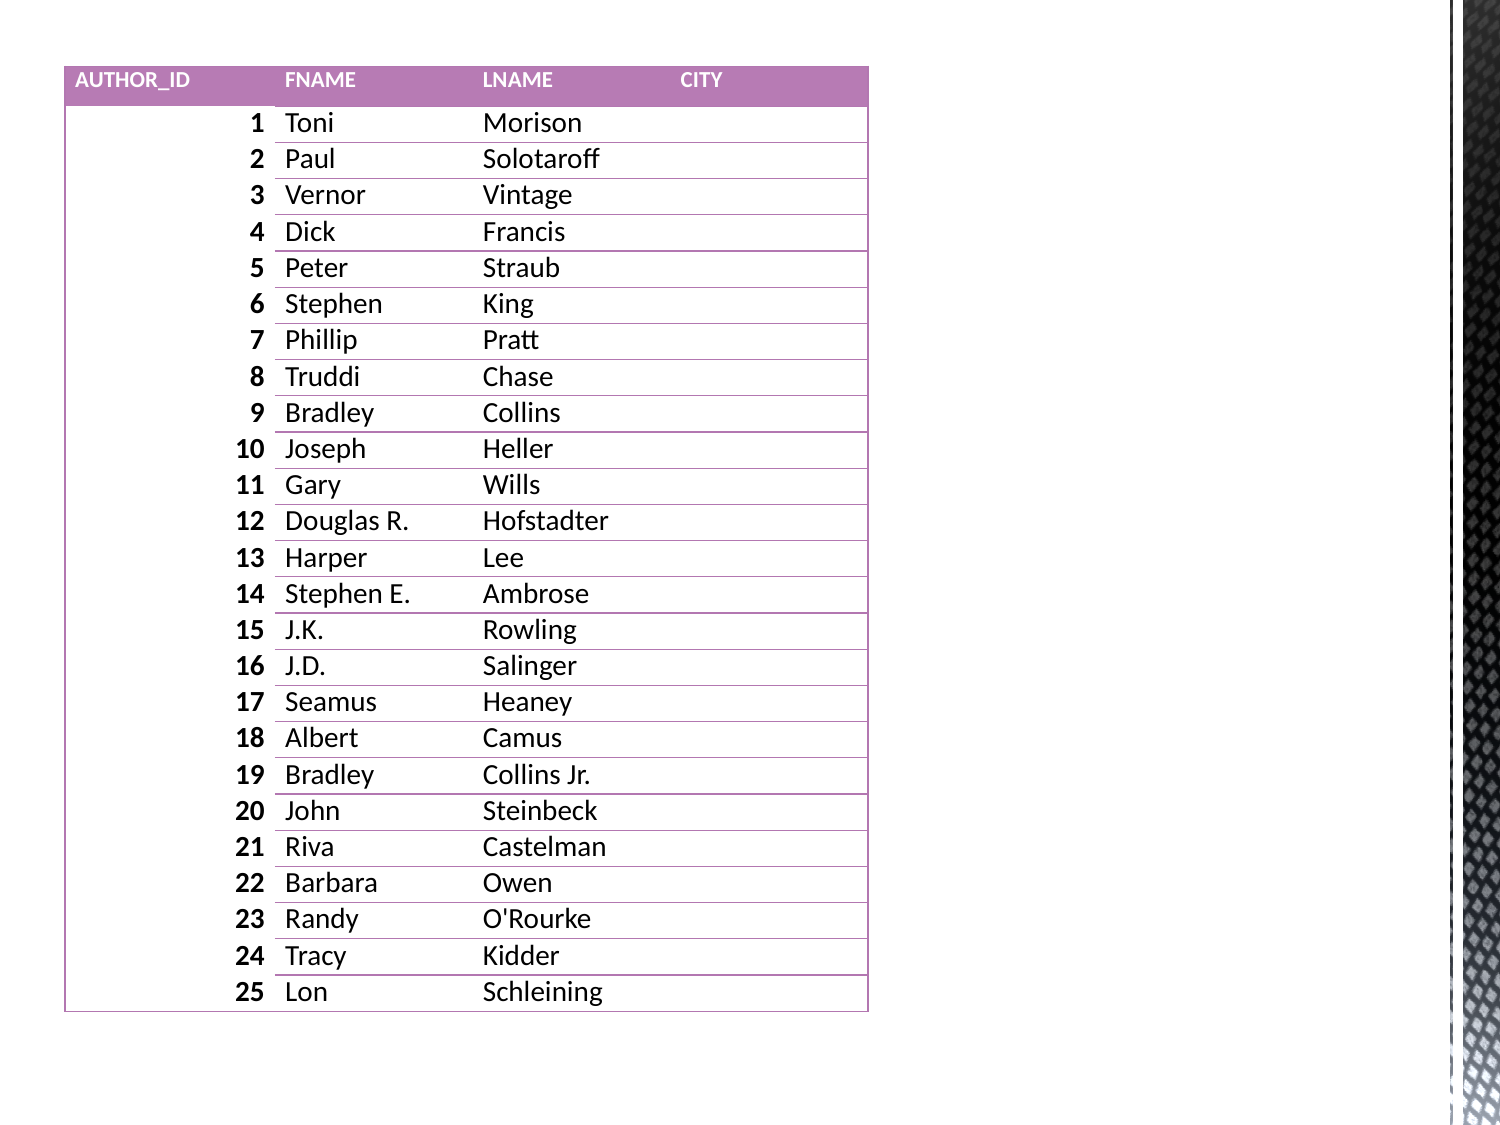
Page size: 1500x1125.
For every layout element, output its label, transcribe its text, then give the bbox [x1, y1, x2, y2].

table_cell [670, 903, 867, 938]
table_cell Riva [275, 831, 473, 866]
table_cell Chase [473, 360, 670, 395]
table_cell Bradley [275, 758, 473, 793]
table_cell Tracy [275, 939, 473, 974]
table_cell [670, 505, 867, 540]
table_cell 24 [66, 939, 275, 975]
table_cell J.D. [275, 650, 473, 685]
table_cell Pratt [473, 324, 670, 359]
table_cell [670, 469, 867, 504]
table_cell Dick [275, 215, 473, 250]
table_cell [670, 795, 867, 830]
table_cell Vernor [275, 179, 473, 214]
table_cell 6 [66, 287, 275, 323]
table_cell Truddi [275, 360, 473, 395]
table_cell John [275, 795, 473, 830]
table_cell 4 [66, 215, 275, 251]
table_cell [670, 722, 867, 757]
table_cell [670, 360, 867, 395]
table_cell Randy [275, 903, 473, 938]
table_cell Camus [473, 722, 670, 757]
table_cell 20 [66, 794, 275, 830]
table_cell [670, 252, 867, 287]
table_cell 22 [66, 866, 275, 903]
table_cell Stephen E. [275, 577, 473, 612]
table_cell 23 [66, 903, 275, 939]
table_cell 1 [66, 106, 275, 142]
table_cell Lon [275, 976, 473, 1011]
table_cell Schleining [473, 976, 670, 1011]
table_cell [670, 976, 867, 1011]
table_cell Rowling [473, 614, 670, 649]
table_cell [670, 143, 867, 178]
table_cell 9 [66, 396, 275, 432]
table_cell Wills [473, 469, 670, 504]
table_header LNAME [473, 67, 670, 106]
table_cell [670, 396, 867, 431]
table_cell Castelman [473, 831, 670, 866]
table_cell Collins [473, 396, 670, 431]
table_cell 2 [66, 142, 275, 179]
table_cell 18 [66, 722, 275, 758]
table_cell Gary [275, 469, 473, 504]
table_cell Bradley [275, 396, 473, 431]
table_cell 7 [66, 323, 275, 360]
table_header CITY [670, 67, 867, 106]
table_cell Paul [275, 143, 473, 178]
table_header AUTHOR_ID [66, 67, 275, 106]
table_cell [670, 107, 867, 142]
table_cell Heller [473, 433, 670, 468]
table_cell 21 [66, 830, 275, 866]
table_cell Toni [275, 107, 473, 142]
table_cell Douglas R. [275, 505, 473, 540]
table_cell Peter [275, 252, 473, 287]
table_header FNAME [275, 67, 473, 106]
table_cell J.K. [275, 614, 473, 649]
table_cell 10 [66, 432, 275, 468]
table_cell Solotaroff [473, 143, 670, 178]
table_cell Kidder [473, 939, 670, 974]
table_cell 5 [66, 251, 275, 287]
table_cell [670, 433, 867, 468]
table_cell King [473, 288, 670, 323]
table_cell Stephen [275, 288, 473, 323]
table_cell [670, 614, 867, 649]
table_cell Albert [275, 722, 473, 757]
table_cell Owen [473, 867, 670, 902]
table_cell 15 [66, 613, 275, 649]
table_cell [670, 541, 867, 576]
table_cell Vintage [473, 179, 670, 214]
table_cell 8 [66, 360, 275, 396]
table_cell Morison [473, 107, 670, 142]
table_cell Joseph [275, 433, 473, 468]
table_cell 25 [66, 975, 275, 1011]
table_cell [670, 831, 867, 866]
table_cell Heaney [473, 686, 670, 721]
table_cell [670, 867, 867, 902]
table_cell [670, 650, 867, 685]
table_cell Straub [473, 252, 670, 287]
table_cell 13 [66, 541, 275, 577]
table_cell Hofstadter [473, 505, 670, 540]
table_cell O'Rourke [473, 903, 670, 938]
table_cell 17 [66, 685, 275, 722]
table_cell Seamus [275, 686, 473, 721]
table_cell 11 [66, 468, 275, 504]
table_cell Steinbeck [473, 795, 670, 830]
table_cell Francis [473, 215, 670, 250]
table_cell 3 [66, 179, 275, 215]
table_cell [670, 288, 867, 323]
table_cell [670, 577, 867, 612]
table_cell 19 [66, 758, 275, 794]
picture [1447, 0, 1500, 1125]
table_cell [670, 179, 867, 214]
table_cell [670, 939, 867, 974]
table_cell 12 [66, 504, 275, 541]
table_cell [670, 324, 867, 359]
table_cell Salinger [473, 650, 670, 685]
table_cell [670, 686, 867, 721]
table_cell Collins Jr. [473, 758, 670, 793]
table_cell 14 [66, 577, 275, 613]
table_cell 16 [66, 649, 275, 685]
table_cell Harper [275, 541, 473, 576]
table_cell Barbara [275, 867, 473, 902]
table_cell [670, 215, 867, 250]
table_cell Lee [473, 541, 670, 576]
table_cell [670, 758, 867, 793]
table_cell Phillip [275, 324, 473, 359]
table_cell Ambrose [473, 577, 670, 612]
